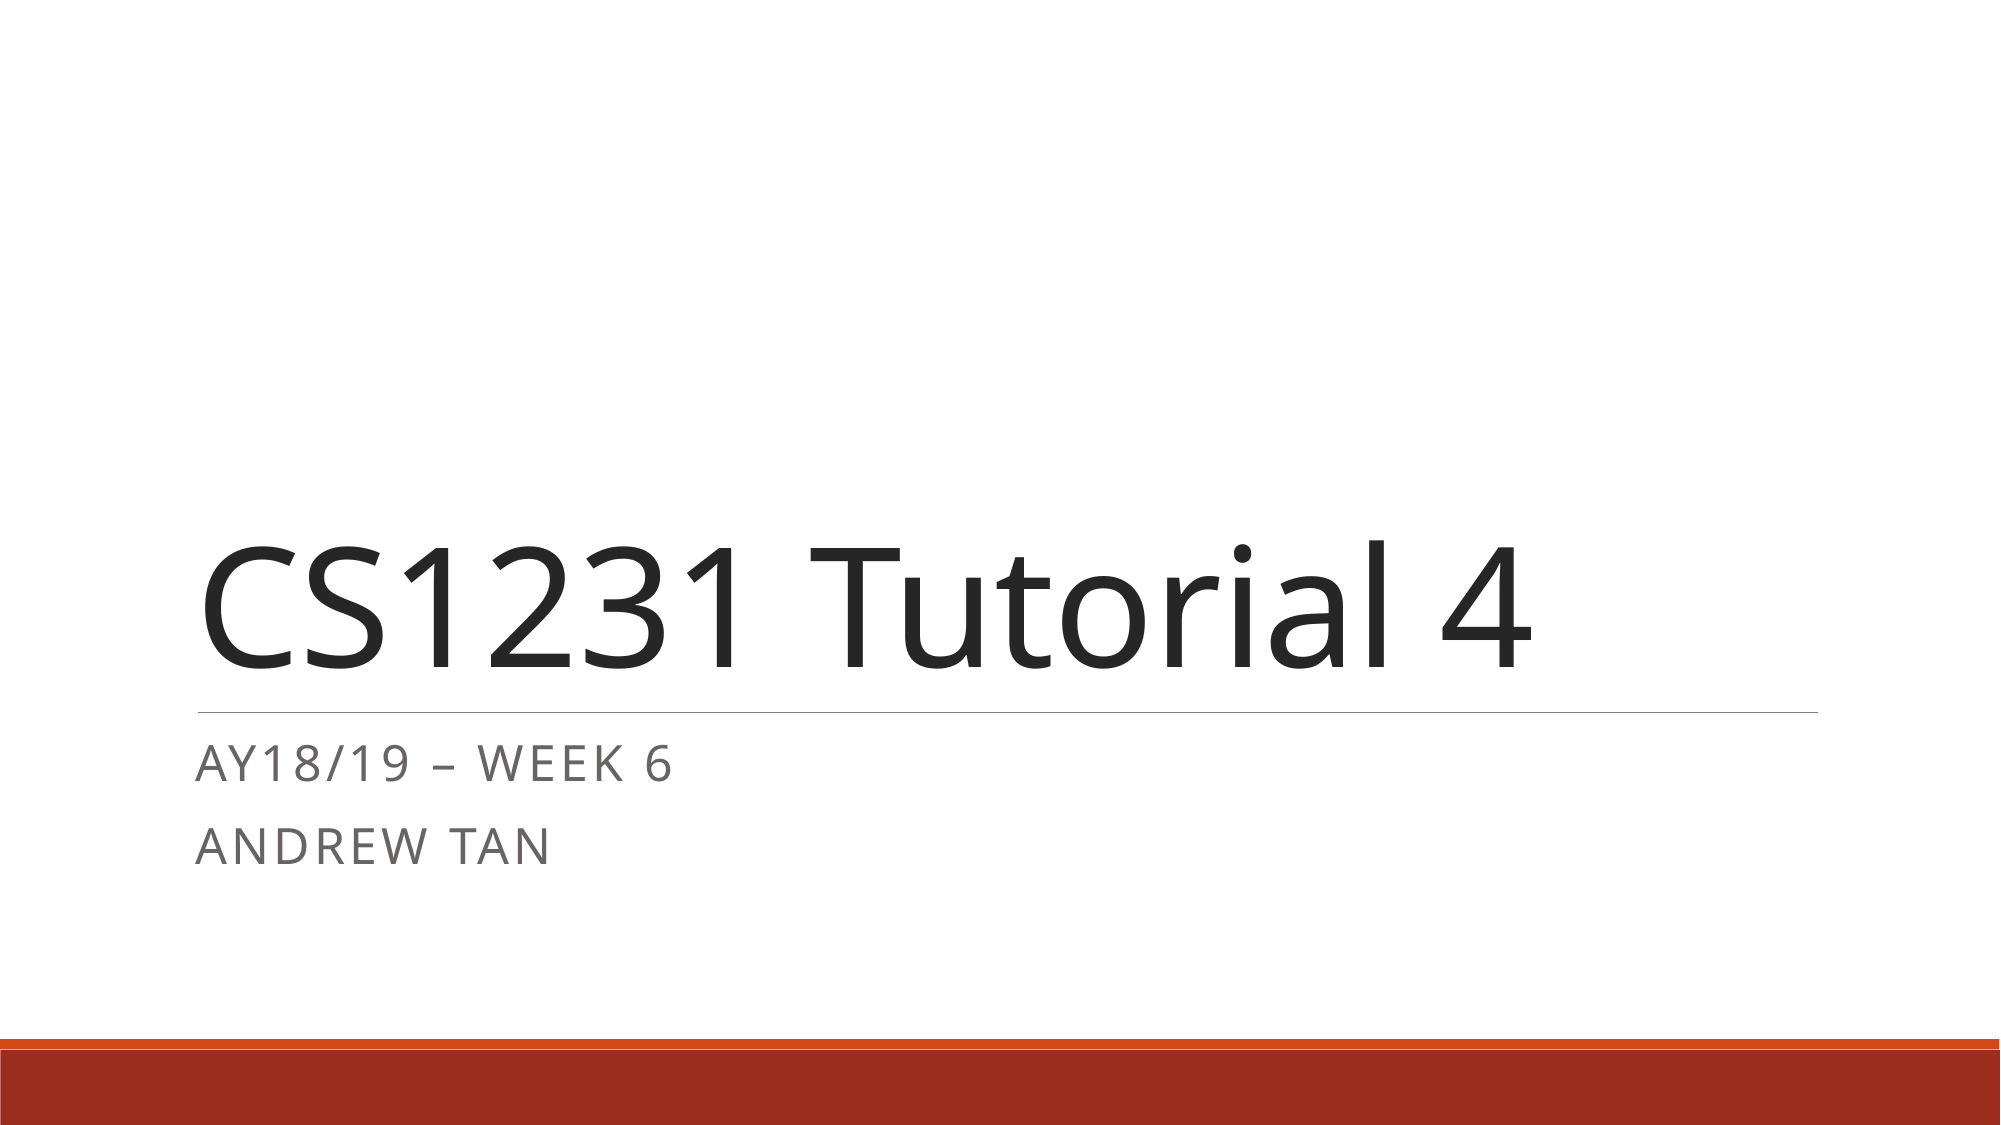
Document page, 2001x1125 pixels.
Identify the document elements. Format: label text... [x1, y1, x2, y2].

subtitle AY18/19 – WEEK 6 Andrew Tan [180, 730, 1831, 919]
title CS1231 Tutorial 4 [180, 124, 1830, 710]
